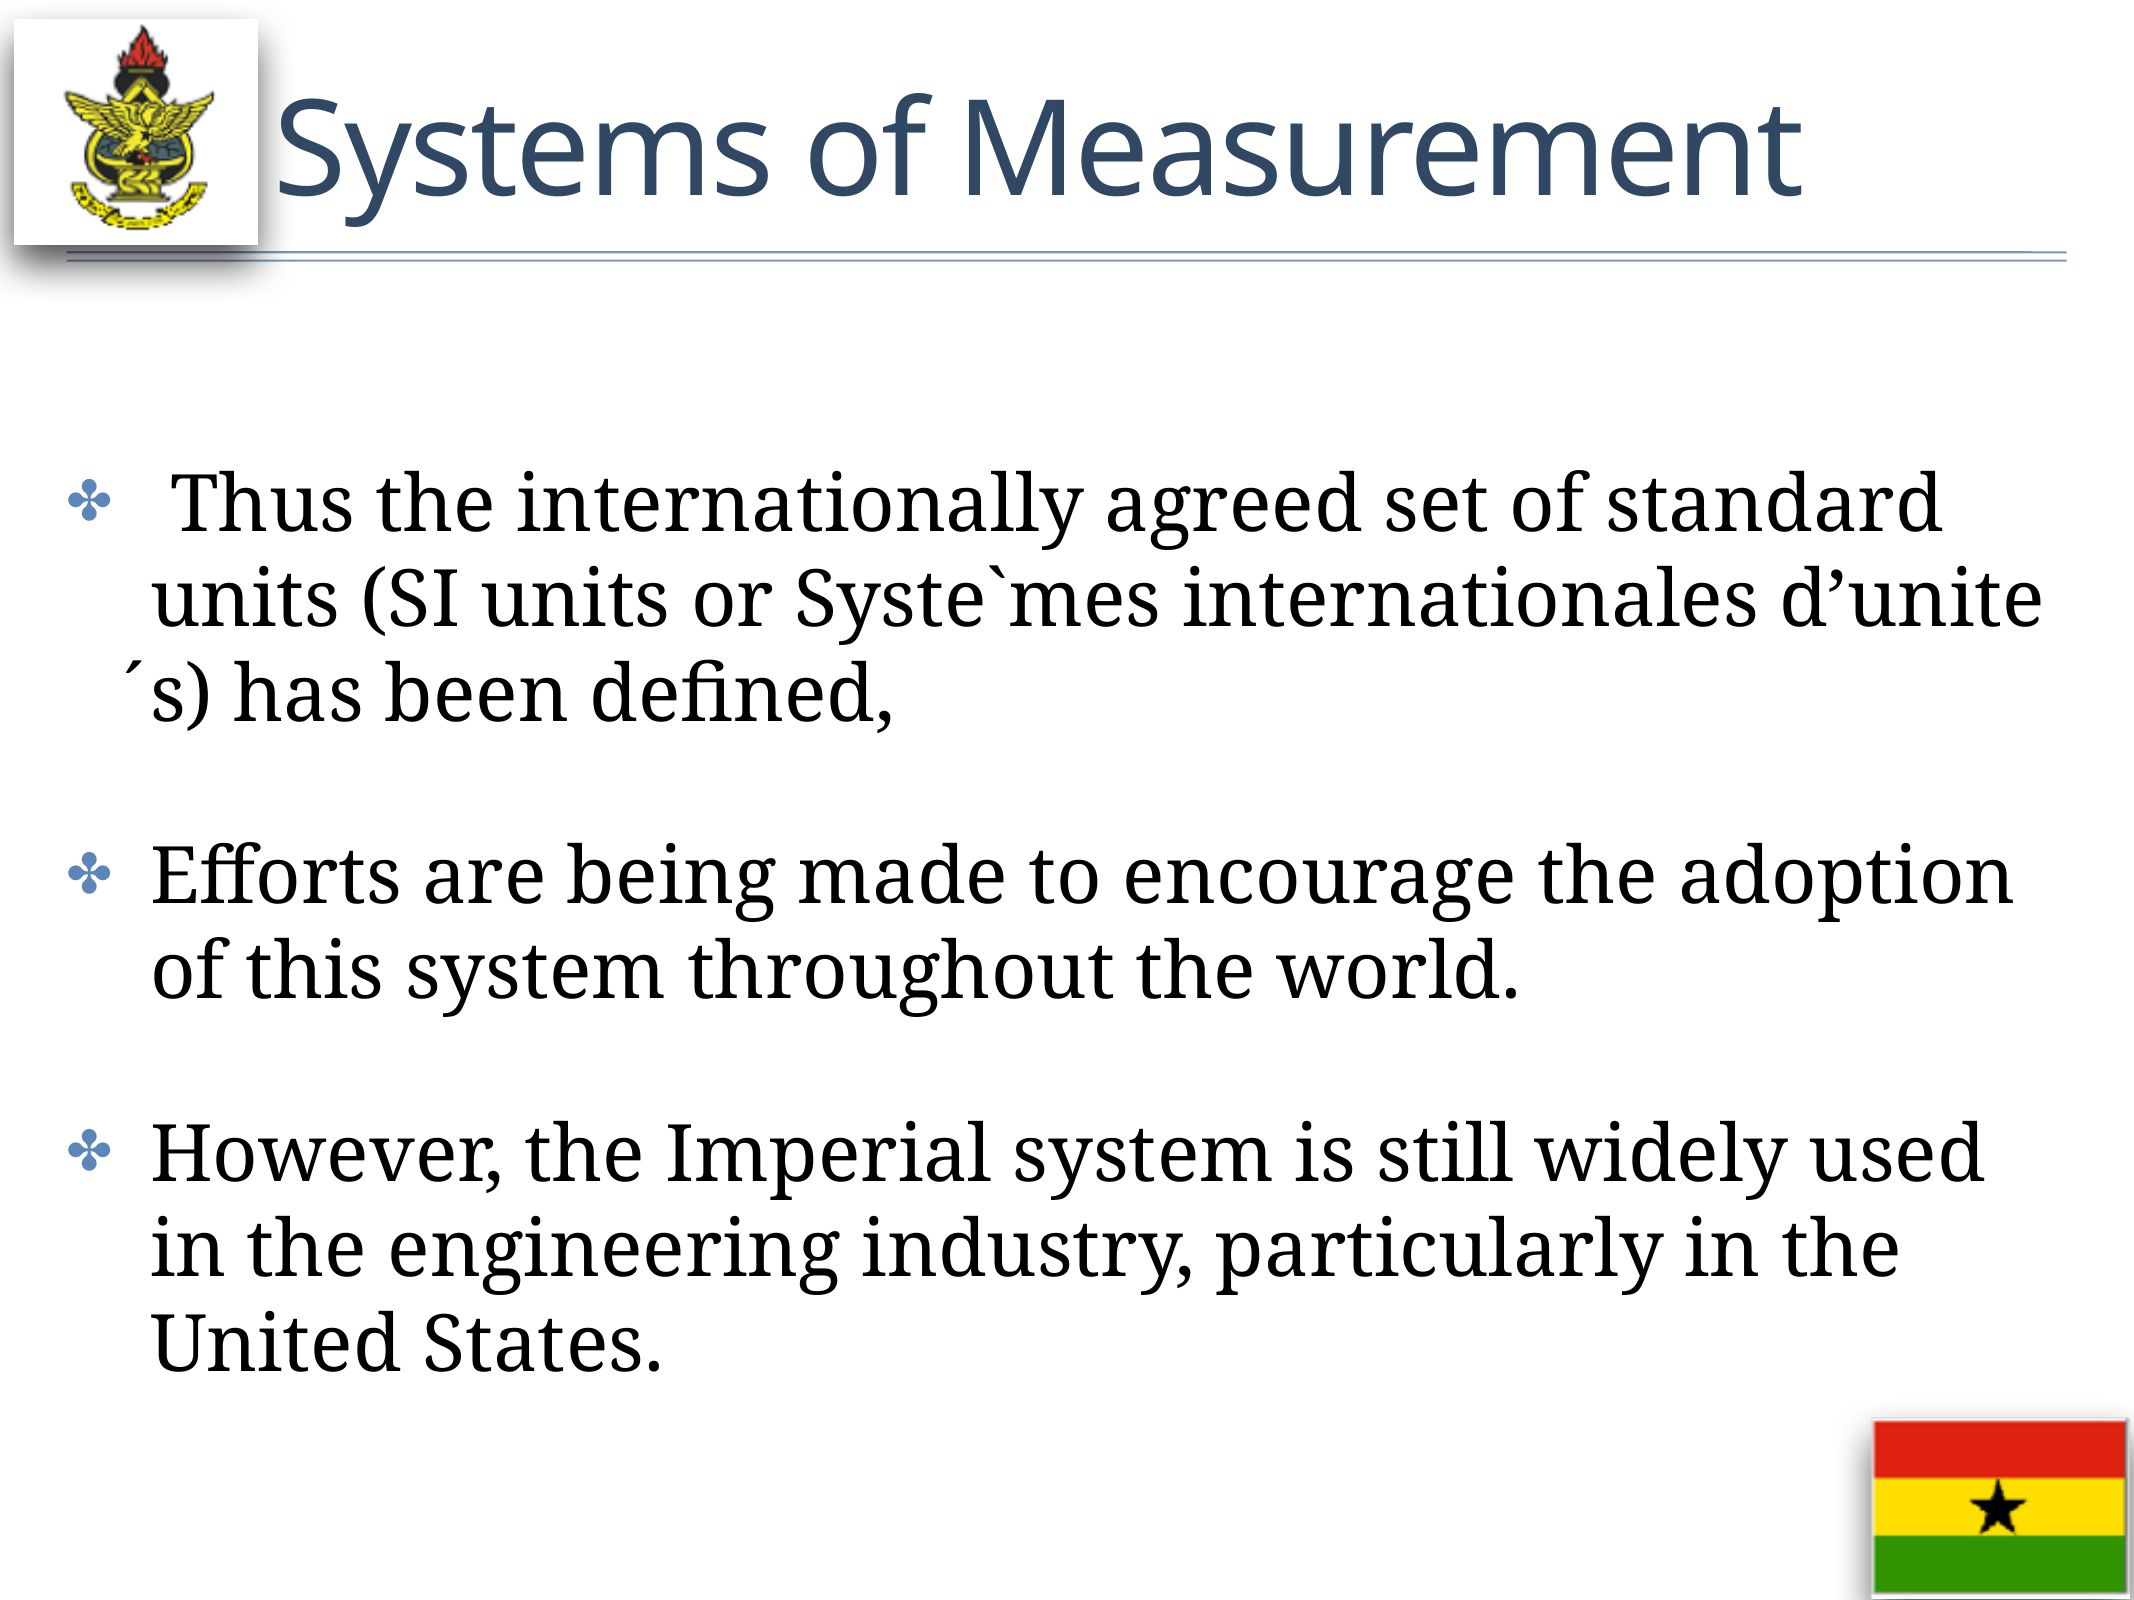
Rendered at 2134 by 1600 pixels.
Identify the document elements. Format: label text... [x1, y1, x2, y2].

picture [1870, 1417, 2130, 1599]
list Thus the internationally agreed set of standard units (SI units or Syste`mes internationales d’unite ́s) has been defined, Efforts are being made to encourage the adoption of this system throughout the world. However, the Imperial system is still widely used in the engineering industry, particularly in the United States. [57, 311, 2076, 1528]
title Systems of Measurement [264, 38, 2075, 246]
picture [14, 19, 258, 245]
